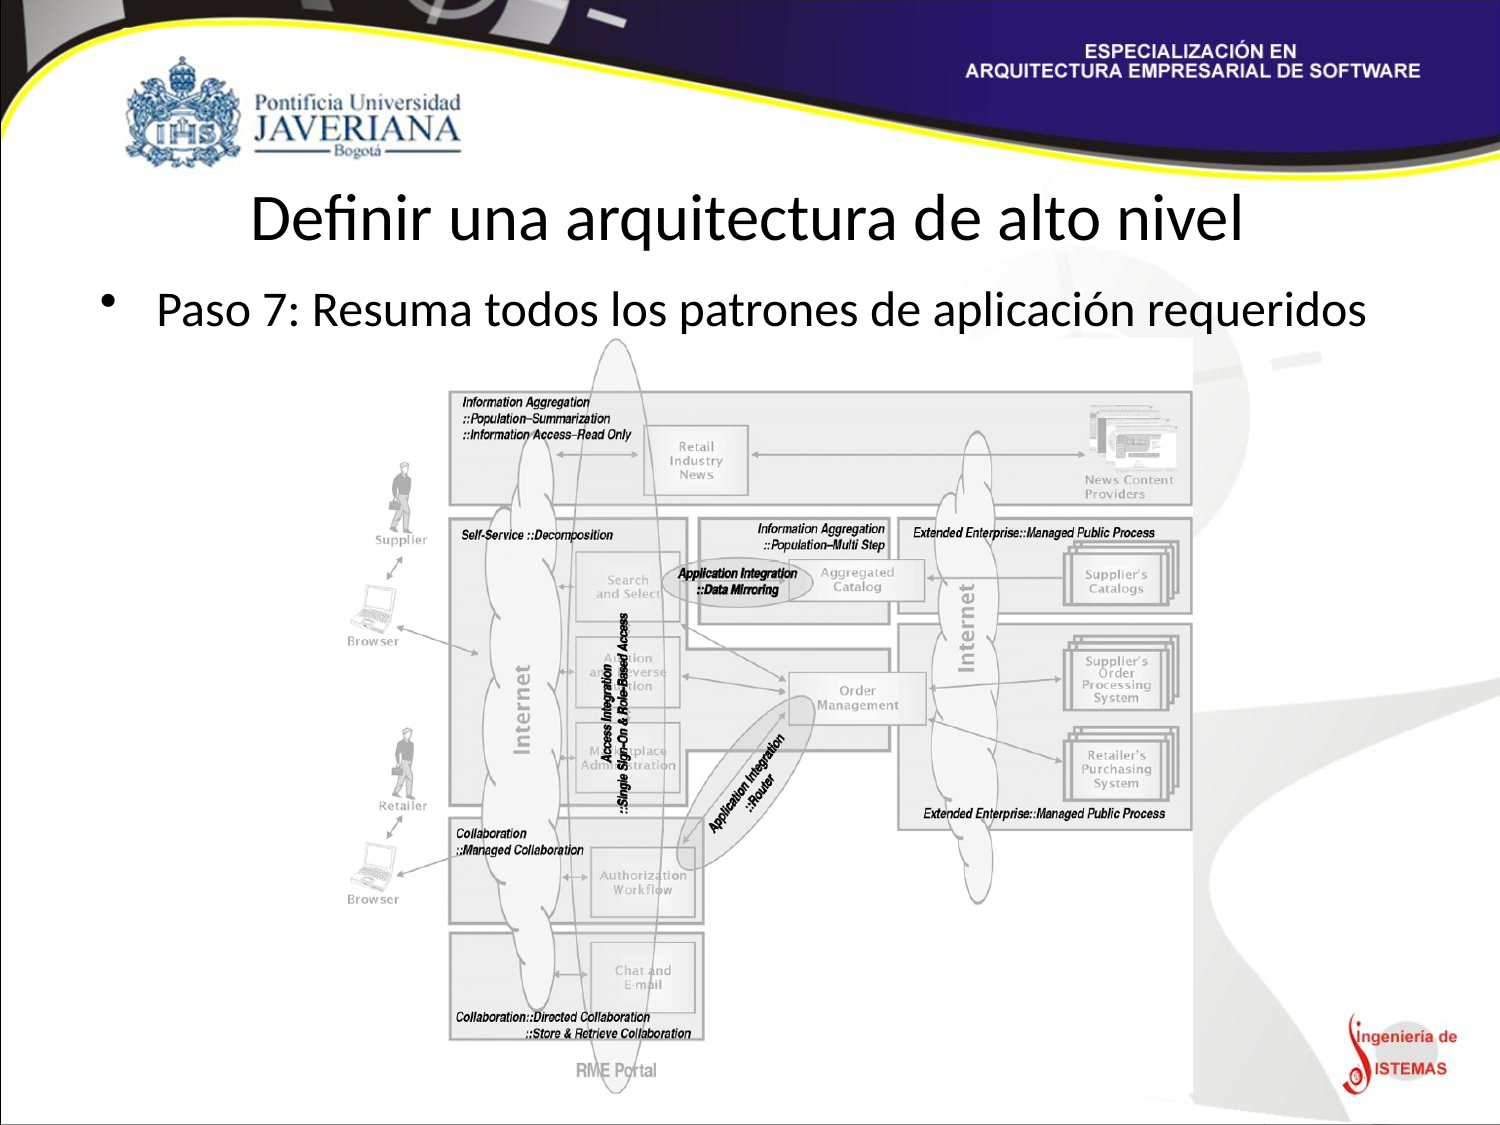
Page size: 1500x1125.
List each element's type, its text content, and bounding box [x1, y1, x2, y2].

title Definir una arquitectura de alto nivel [73, 172, 1423, 256]
picture [0, 0, 1500, 1125]
list Paso 7: Resuma todos los patrones de aplicación requeridos [85, 268, 1436, 894]
